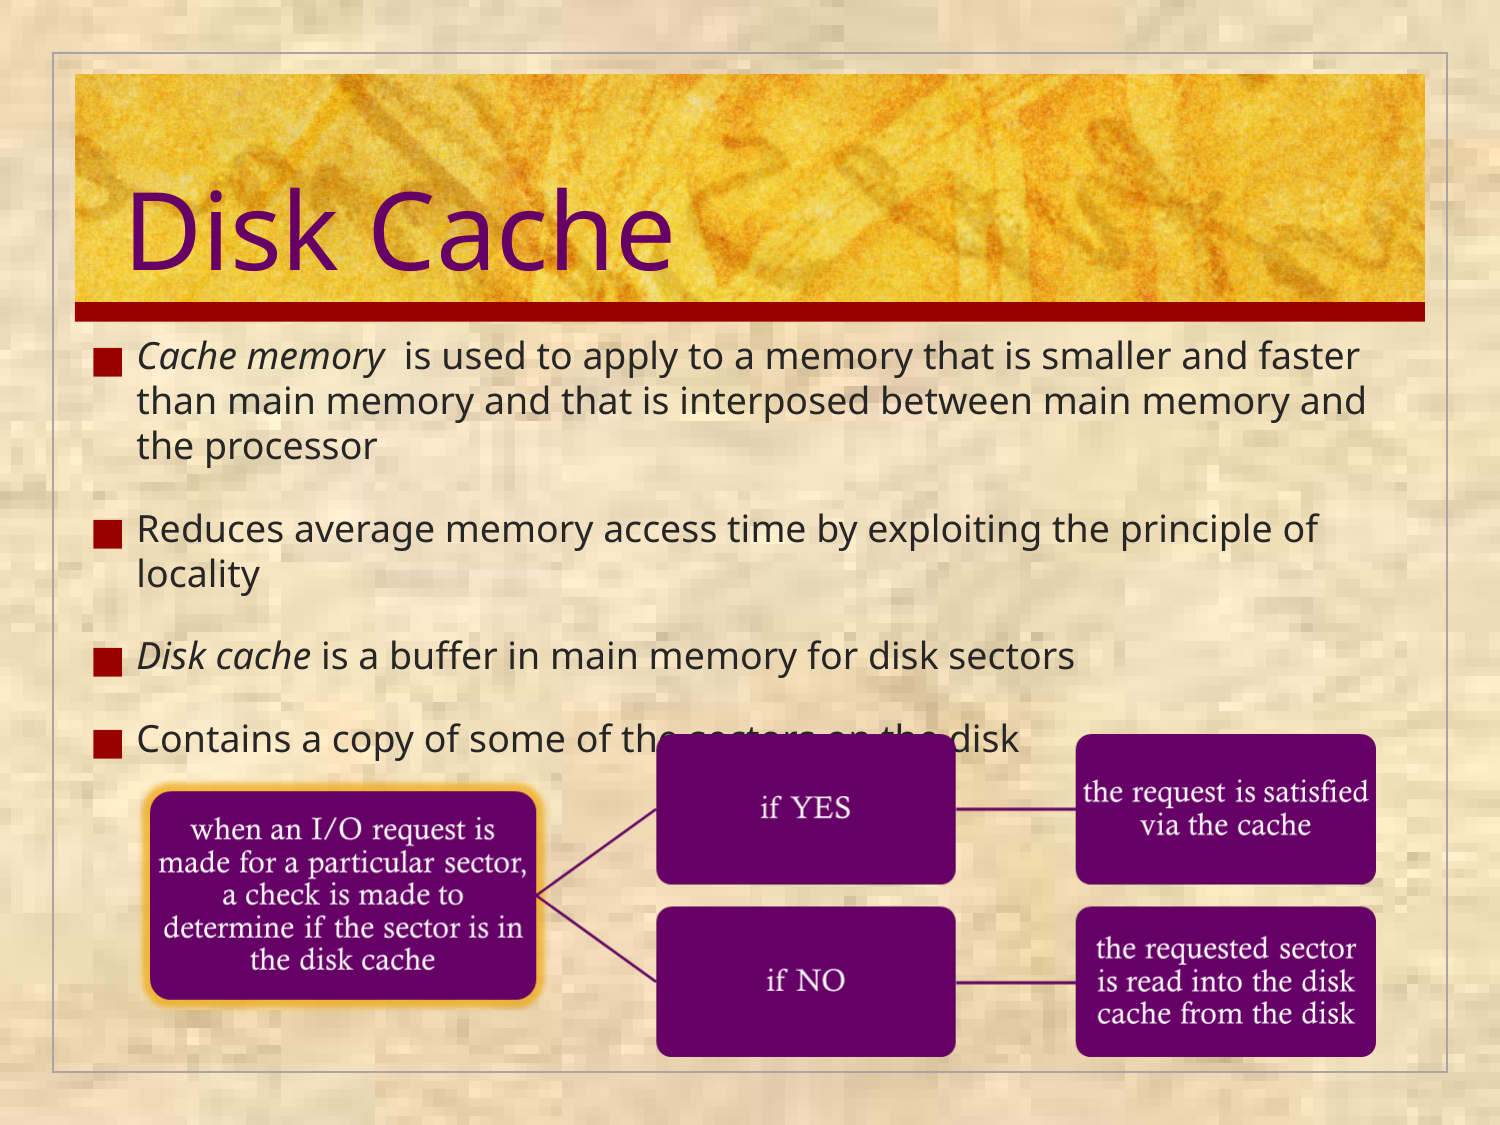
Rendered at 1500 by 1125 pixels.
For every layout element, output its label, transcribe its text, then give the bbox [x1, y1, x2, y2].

list Cache memory is used to apply to a memory that is smaller and faster than main memory and that is interposed between main memory and the processor Reduces average memory access time by exploiting the principle of locality Disk cache is a buffer in main memory for disk sectors Contains a copy of some of the sectors on the disk [75, 324, 1388, 1013]
picture [0, 0, 1500, 1125]
title Disk Cache [108, 74, 1392, 292]
